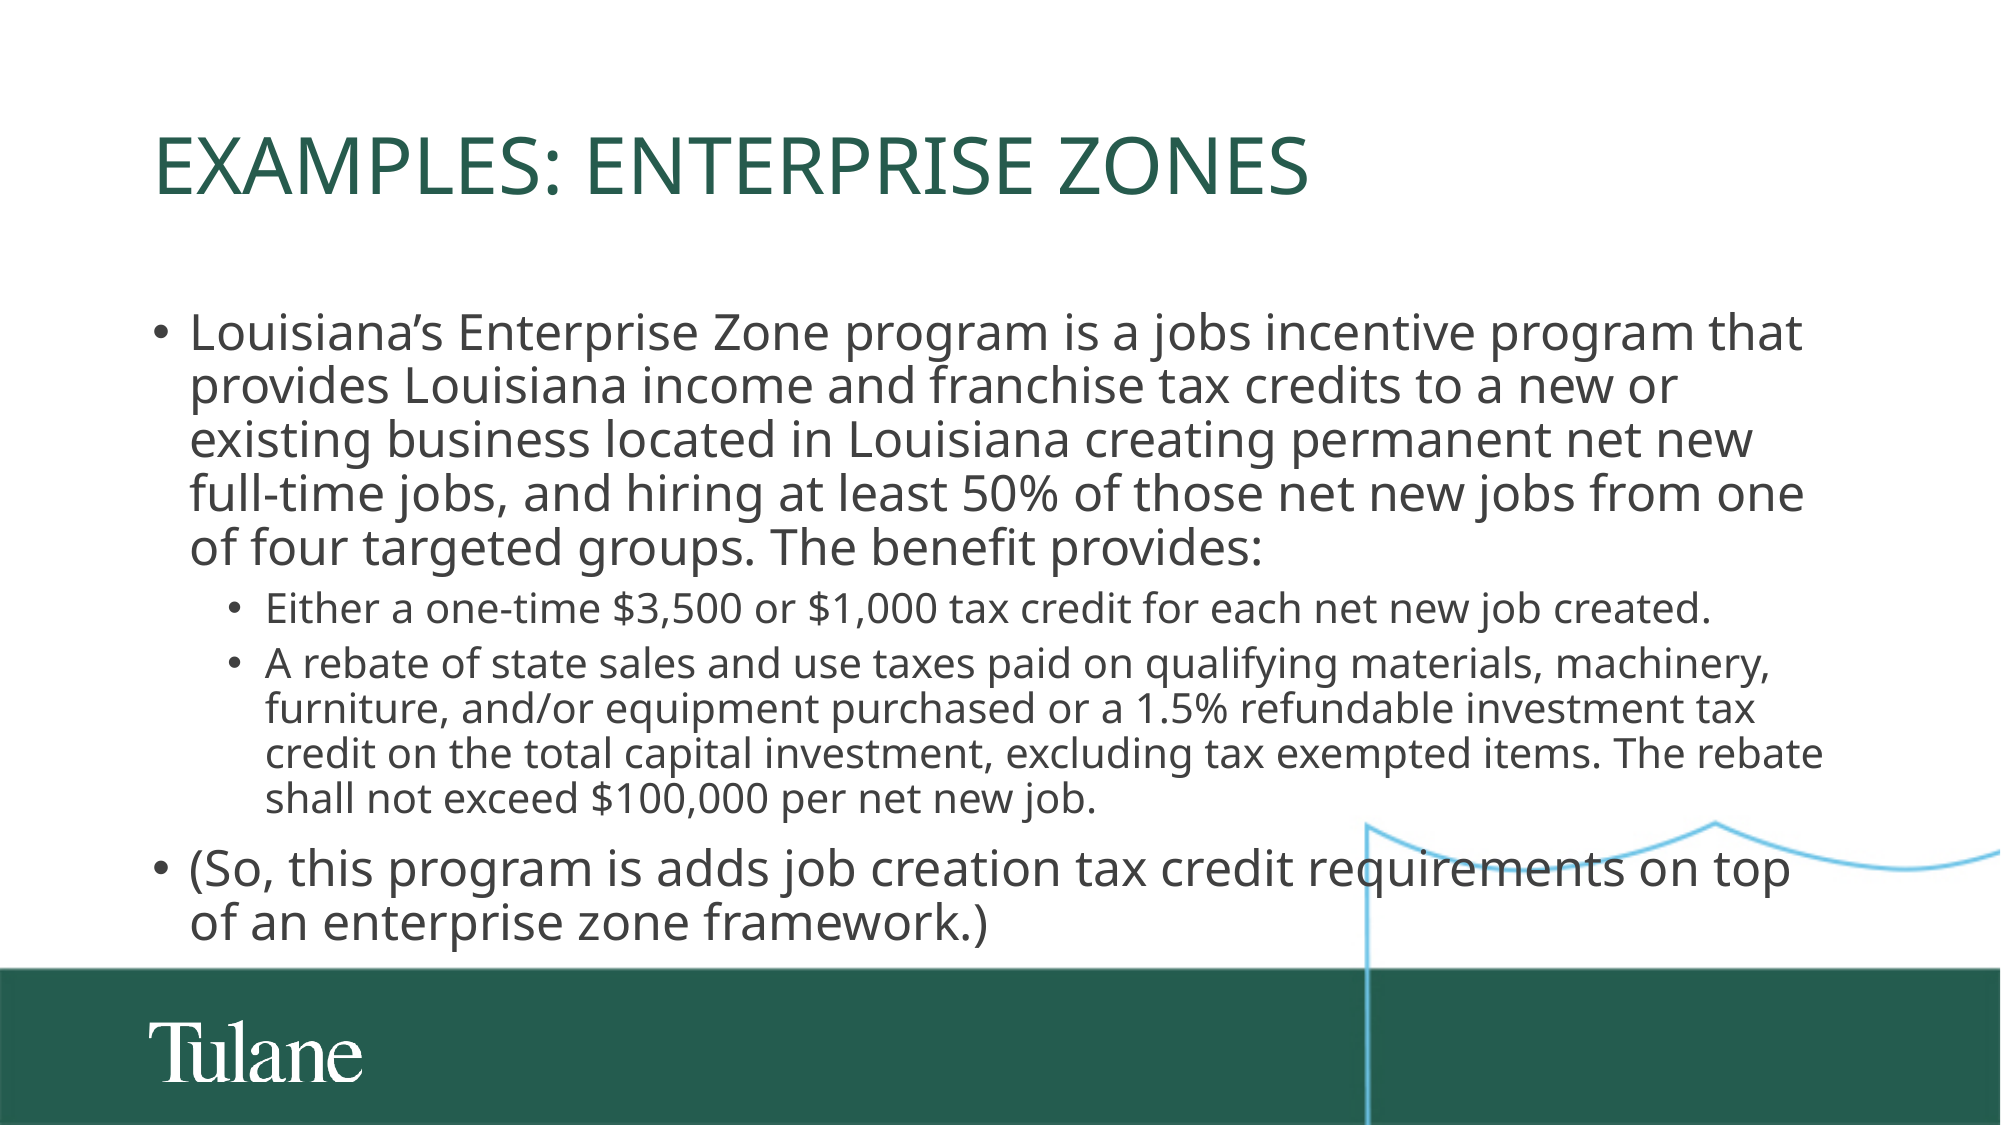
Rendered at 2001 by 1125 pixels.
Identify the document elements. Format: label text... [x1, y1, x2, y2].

picture [0, 0, 2001, 1125]
title Examples: enterprise zones [137, 59, 1863, 278]
list Louisiana’s Enterprise Zone program is a jobs incentive program that provides Louisiana income and franchise tax credits to a new or existing business located in Louisiana creating permanent net new full-time jobs, and hiring at least 50% of those net new jobs from one of four targeted groups. The benefit provides: Either a one-time $3,500 or $1,000 tax credit for each net new job created. A rebate of state sales and use taxes paid on qualifying materials, machinery, furniture, and/or equipment purchased or a 1.5% refundable investment tax credit on the total capital investment, excluding tax exempted items. The rebate shall not exceed $100,000 per net new job. (So, this program is adds job creation tax credit requirements on top of an enterprise zone framework.) [137, 299, 1863, 1014]
